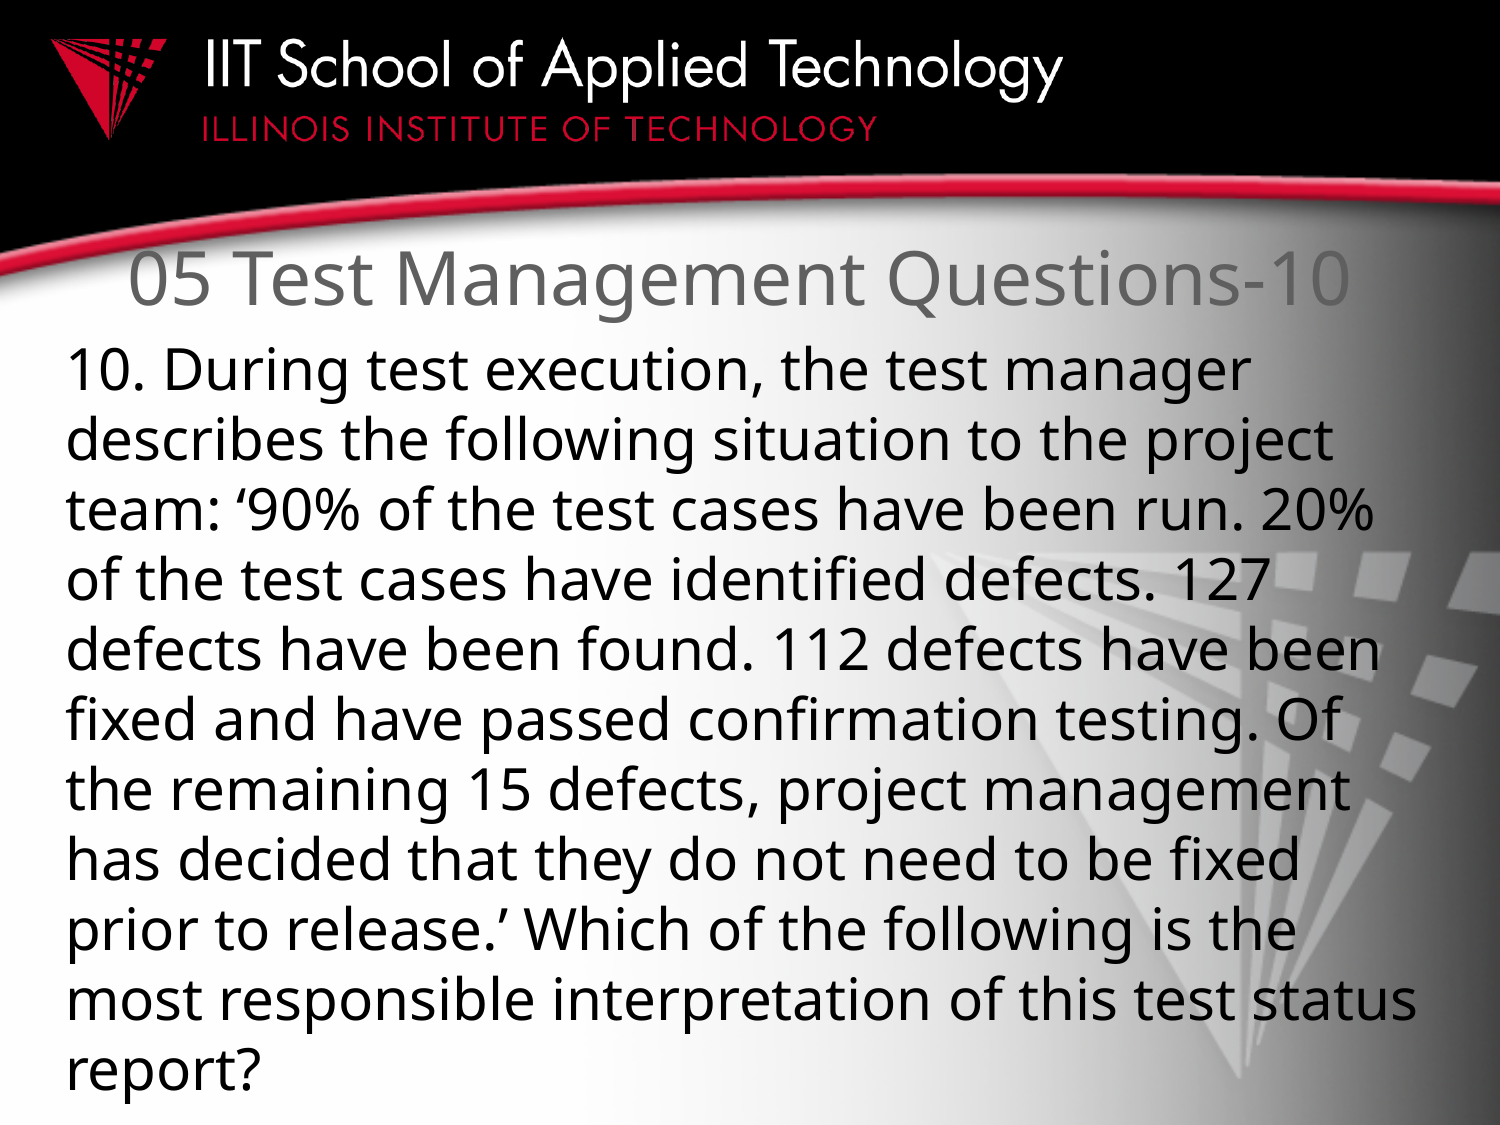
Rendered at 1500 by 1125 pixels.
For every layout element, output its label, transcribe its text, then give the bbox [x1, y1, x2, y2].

picture [0, 0, 1500, 1125]
list 10. During test execution, the test manager describes the following situation to the project team: ‘90% of the test cases have been run. 20% of the test cases have identified defects. 127 defects have been found. 112 defects have been fixed and have passed confirmation testing. Of the remaining 15 defects, project management has decided that they do not need to be fixed prior to release.’ Which of the following is the most responsible interpretation of this test status report? [49, 324, 1451, 1101]
title 05 Test Management Questions-10 [112, 224, 1388, 324]
